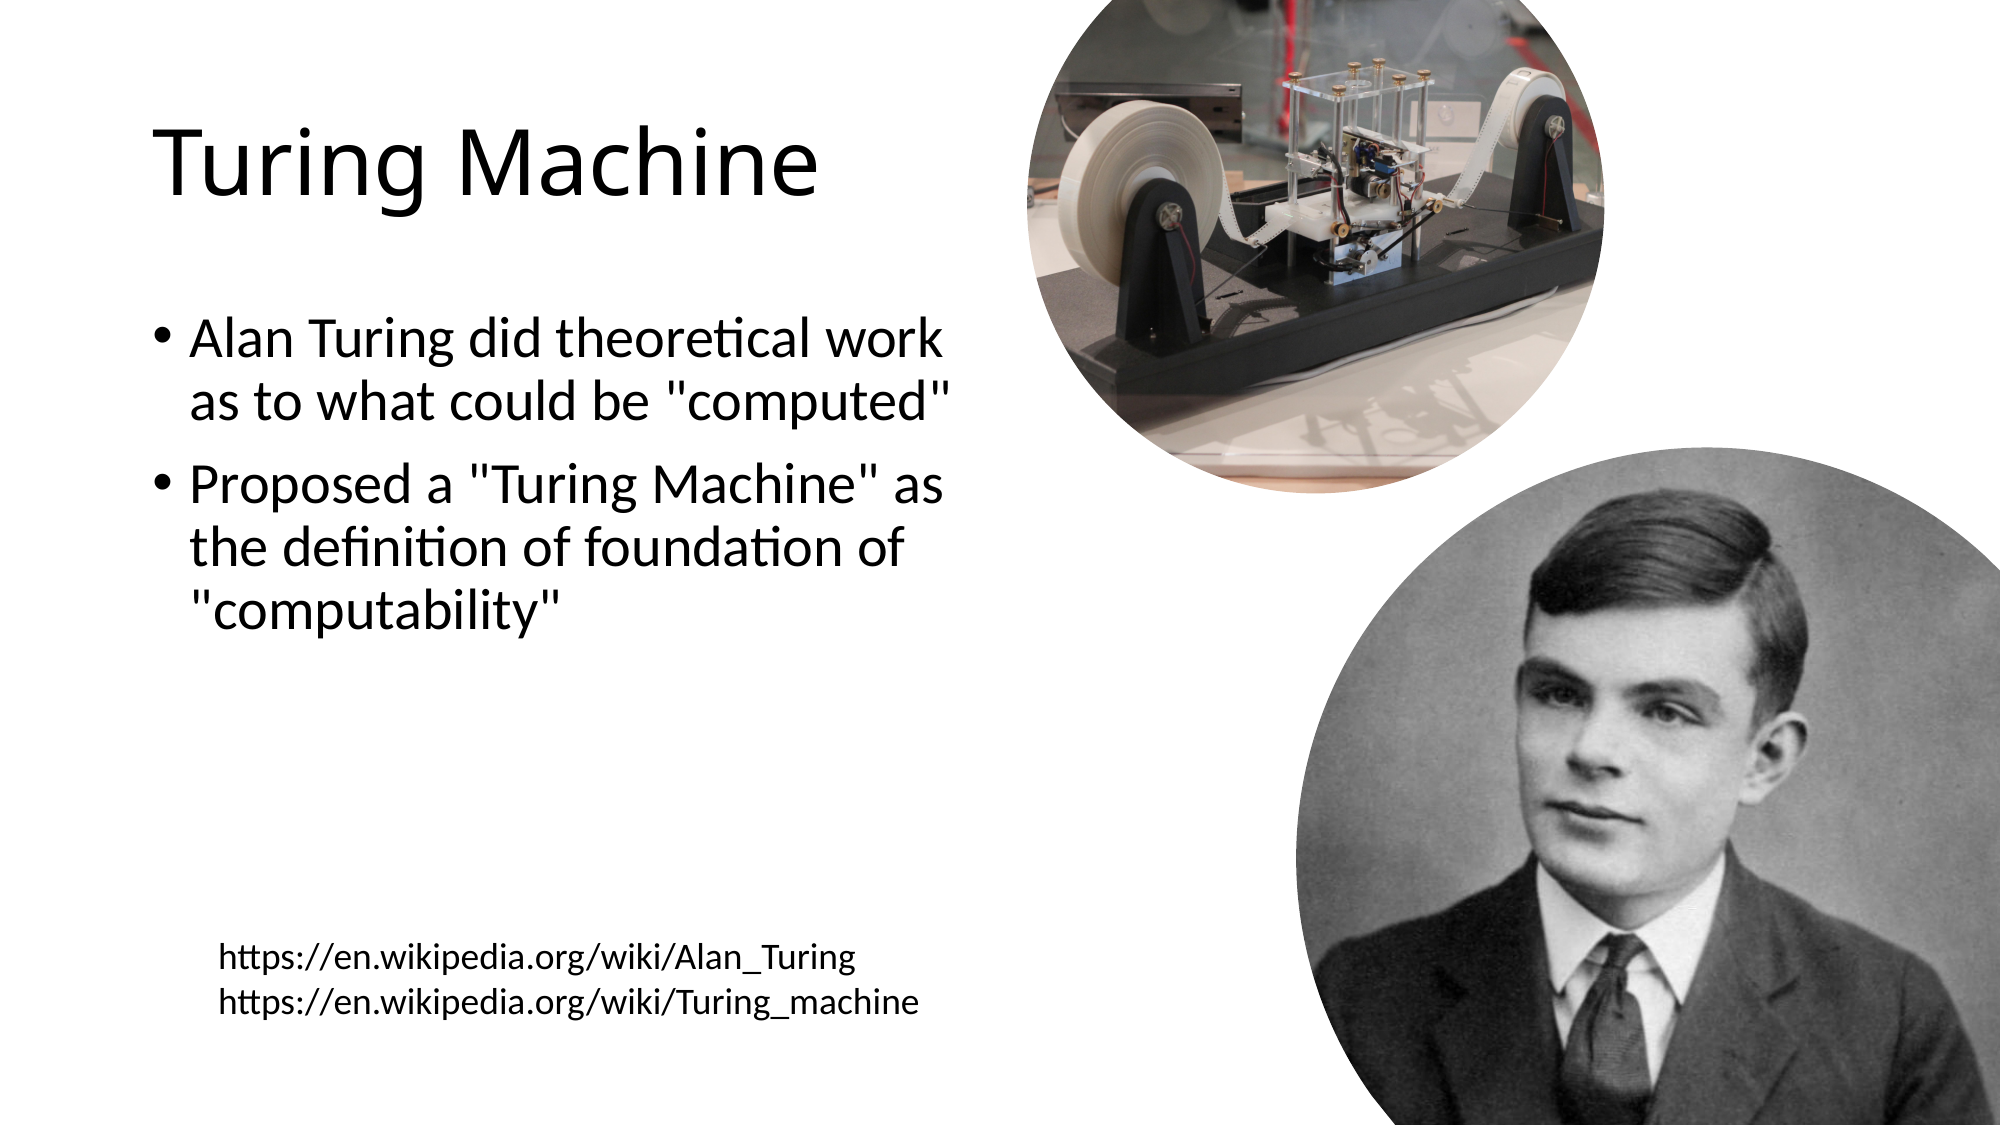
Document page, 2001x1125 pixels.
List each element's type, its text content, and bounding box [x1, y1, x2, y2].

picture [1027, 0, 2000, 1125]
title Turing Machine [137, 56, 978, 275]
list Alan Turing did theoretical work as to what could be "computed" Proposed a "Turing Machine" as the definition of foundation of "computability" [137, 299, 973, 846]
text_box https://en.wikipedia.org/wiki/Alan_Turing https://en.wikipedia.org/wiki/Turing_machine [203, 924, 1205, 1030]
